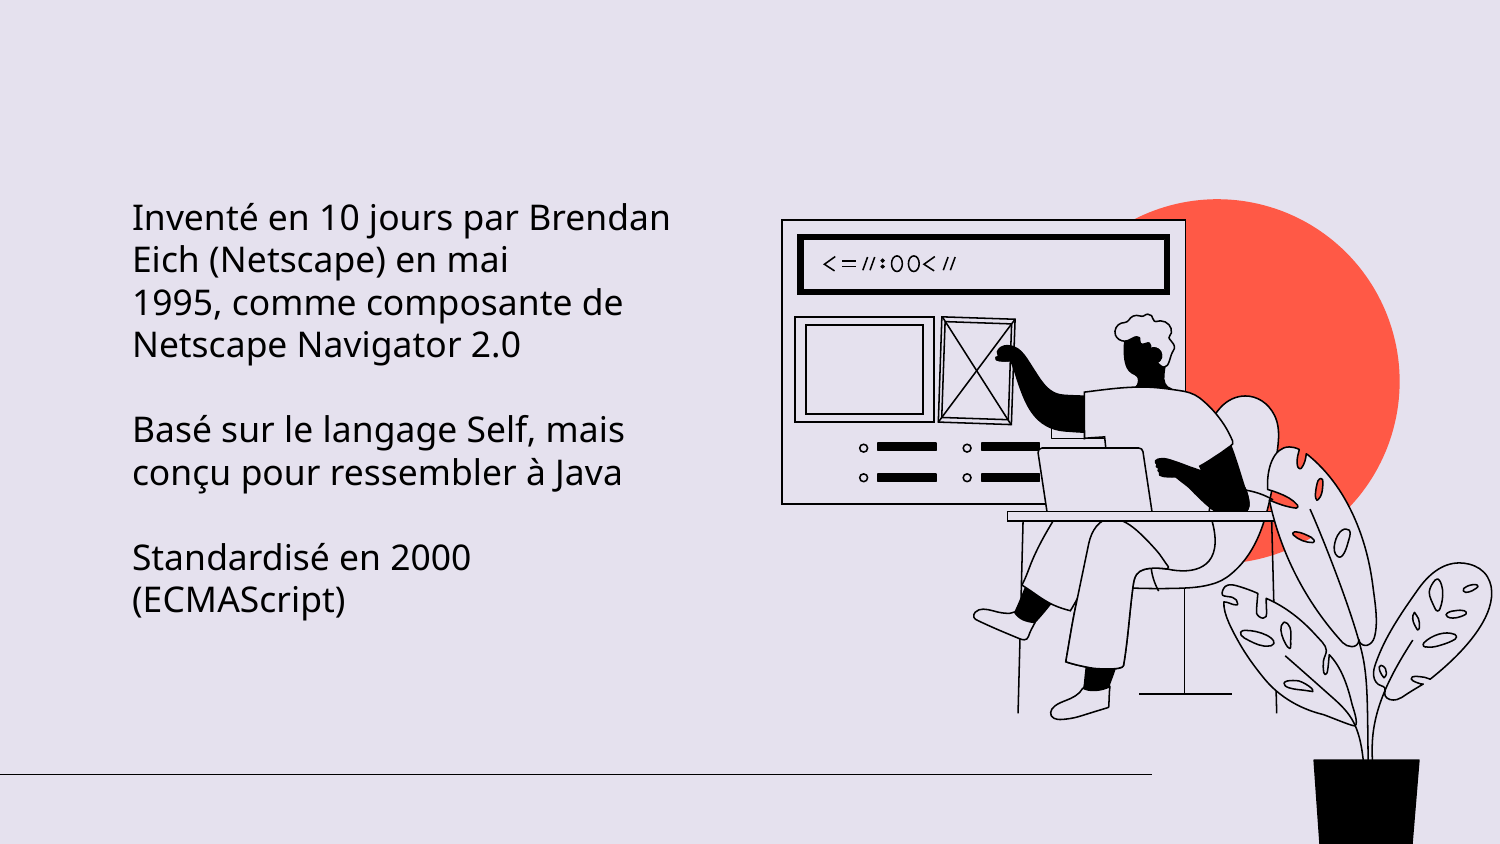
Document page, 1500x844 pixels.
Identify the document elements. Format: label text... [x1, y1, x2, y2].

text_box [1136, 199, 1400, 445]
subtitle Inventé en 10 jours par Brendan Eich (Netscape) en mai 1995, comme composante de Netscape Navigator 2.0 Basé sur le langage Self, mais conçu pour ressembler à Java Standardisé en 2000 (ECMAScript) [117, 137, 692, 720]
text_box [1220, 446, 1496, 844]
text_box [781, 219, 1284, 720]
